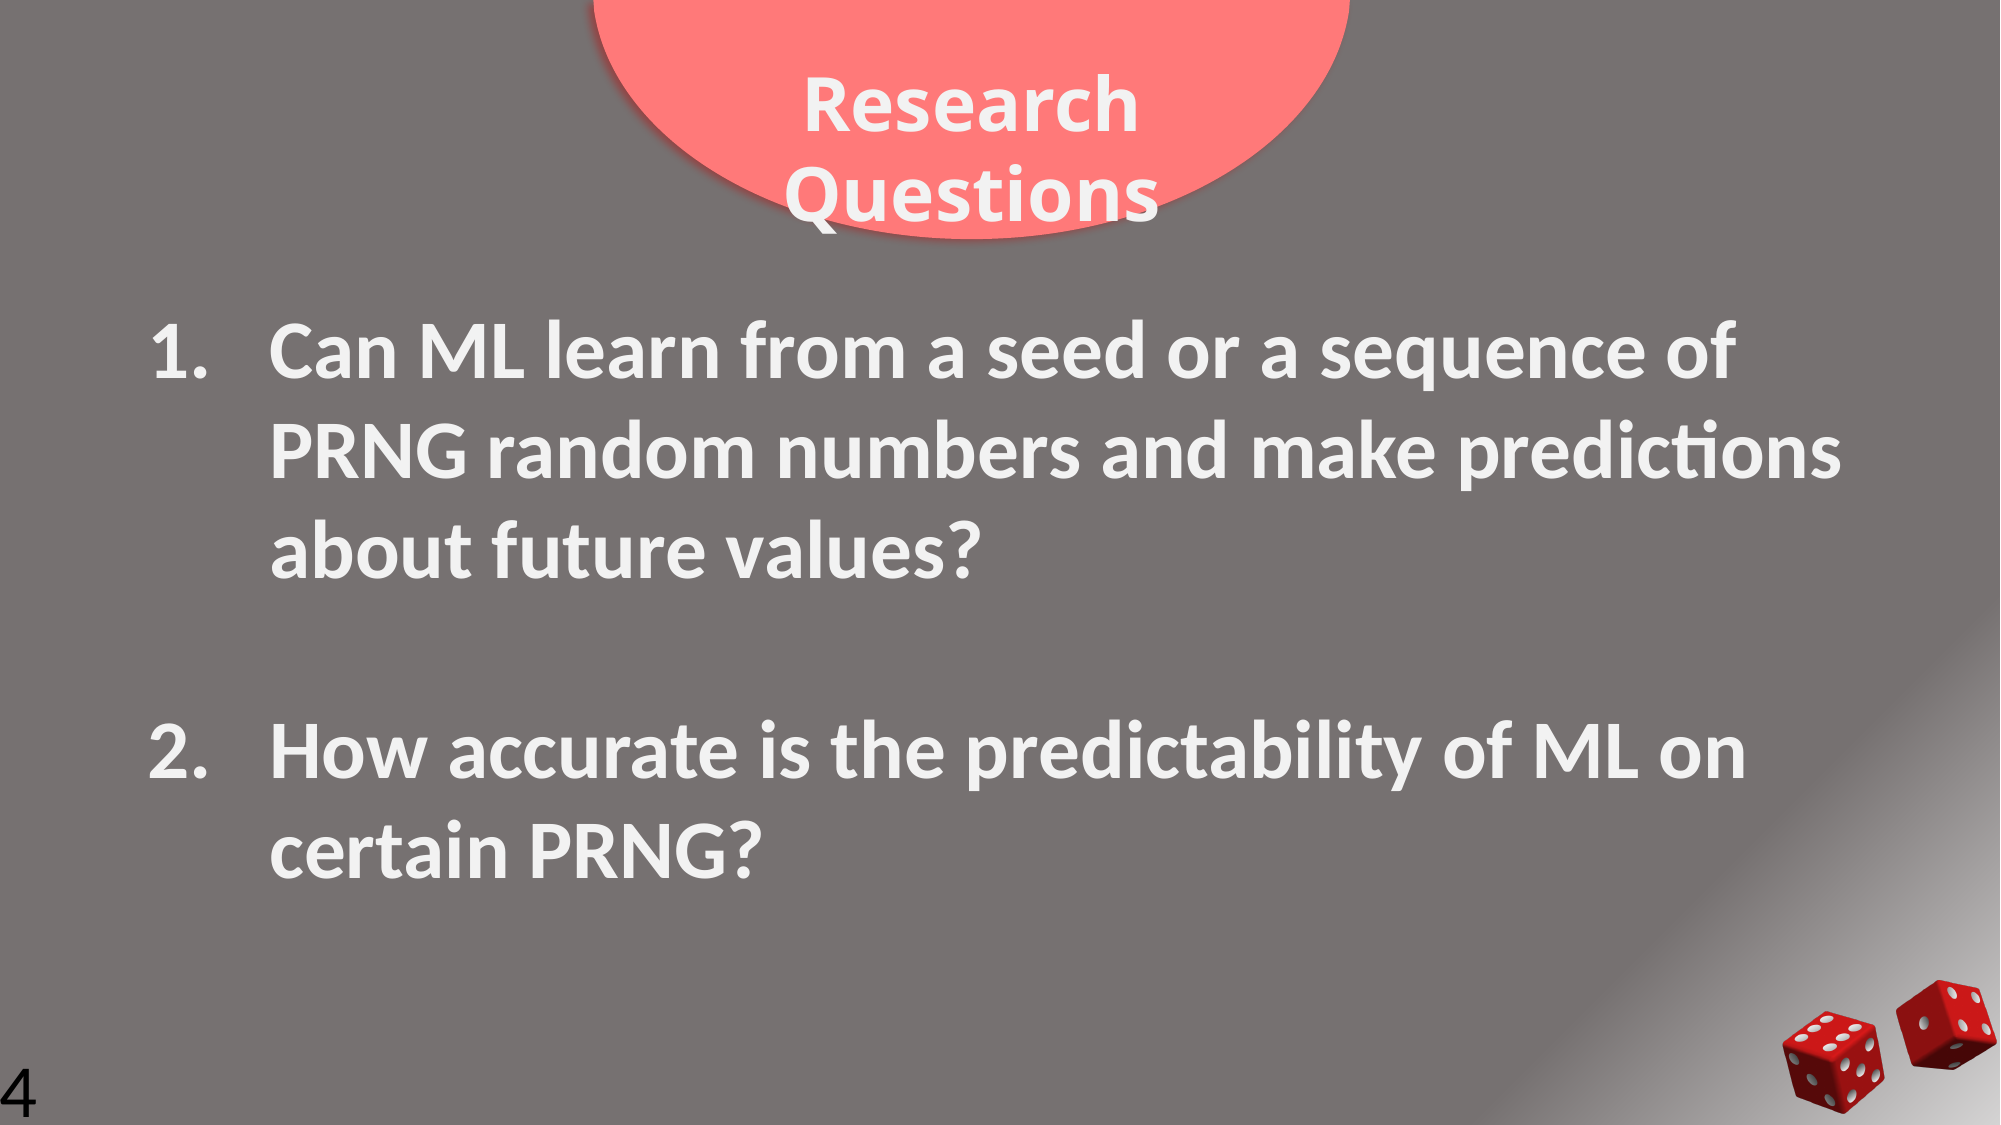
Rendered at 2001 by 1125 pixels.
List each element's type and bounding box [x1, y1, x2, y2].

text_box [0, 0, 2000, 1125]
